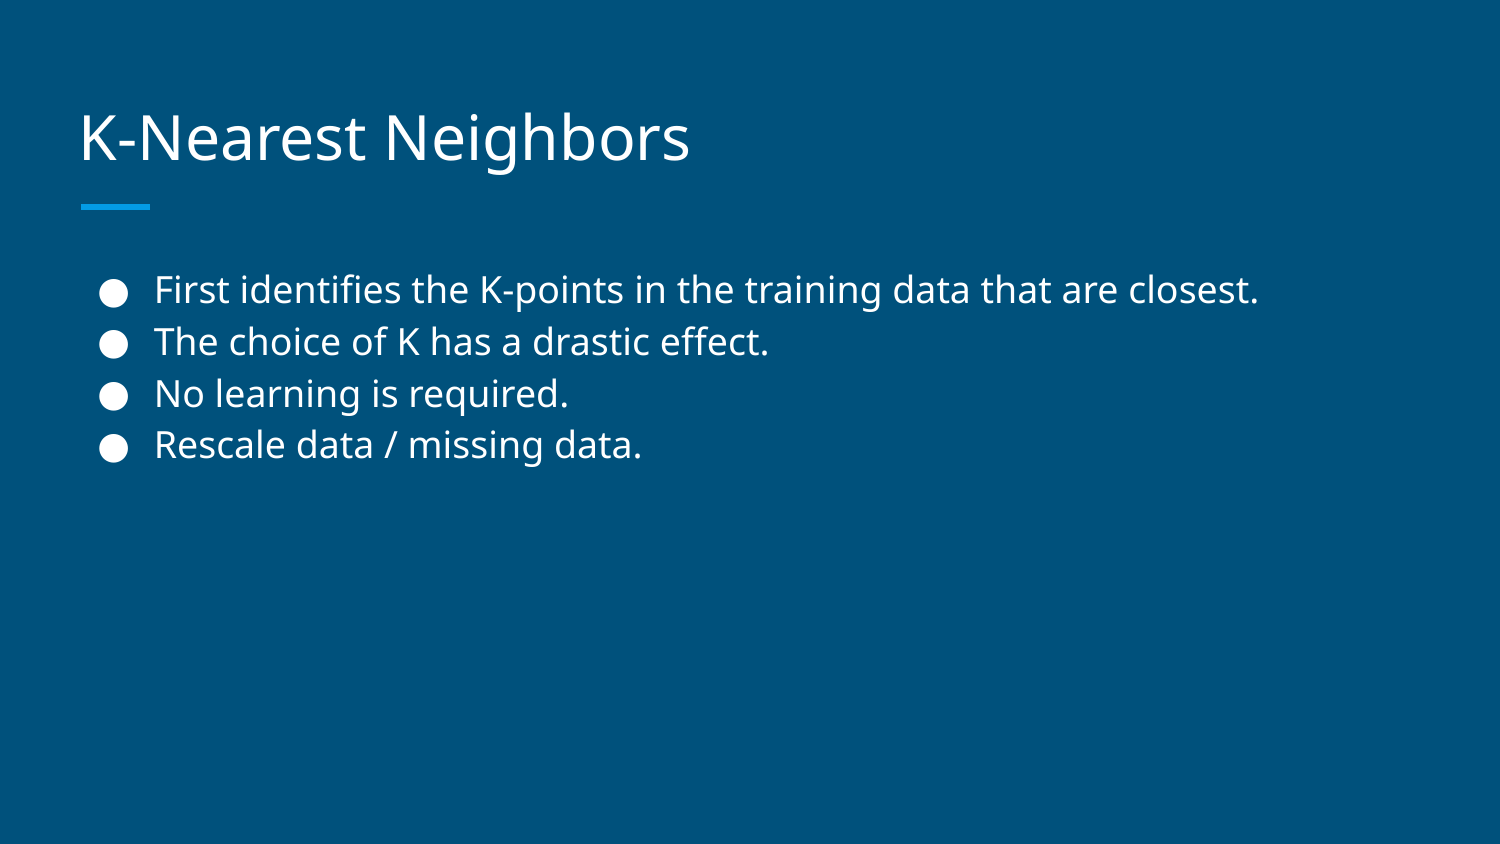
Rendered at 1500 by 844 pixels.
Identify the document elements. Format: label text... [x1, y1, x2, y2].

title K-Nearest Neighbors [63, 75, 1437, 188]
list First identifies the K-points in the training data that are closest. The choice of K has a drastic effect. No learning is required. Rescale data / missing data. [63, 244, 1437, 750]
